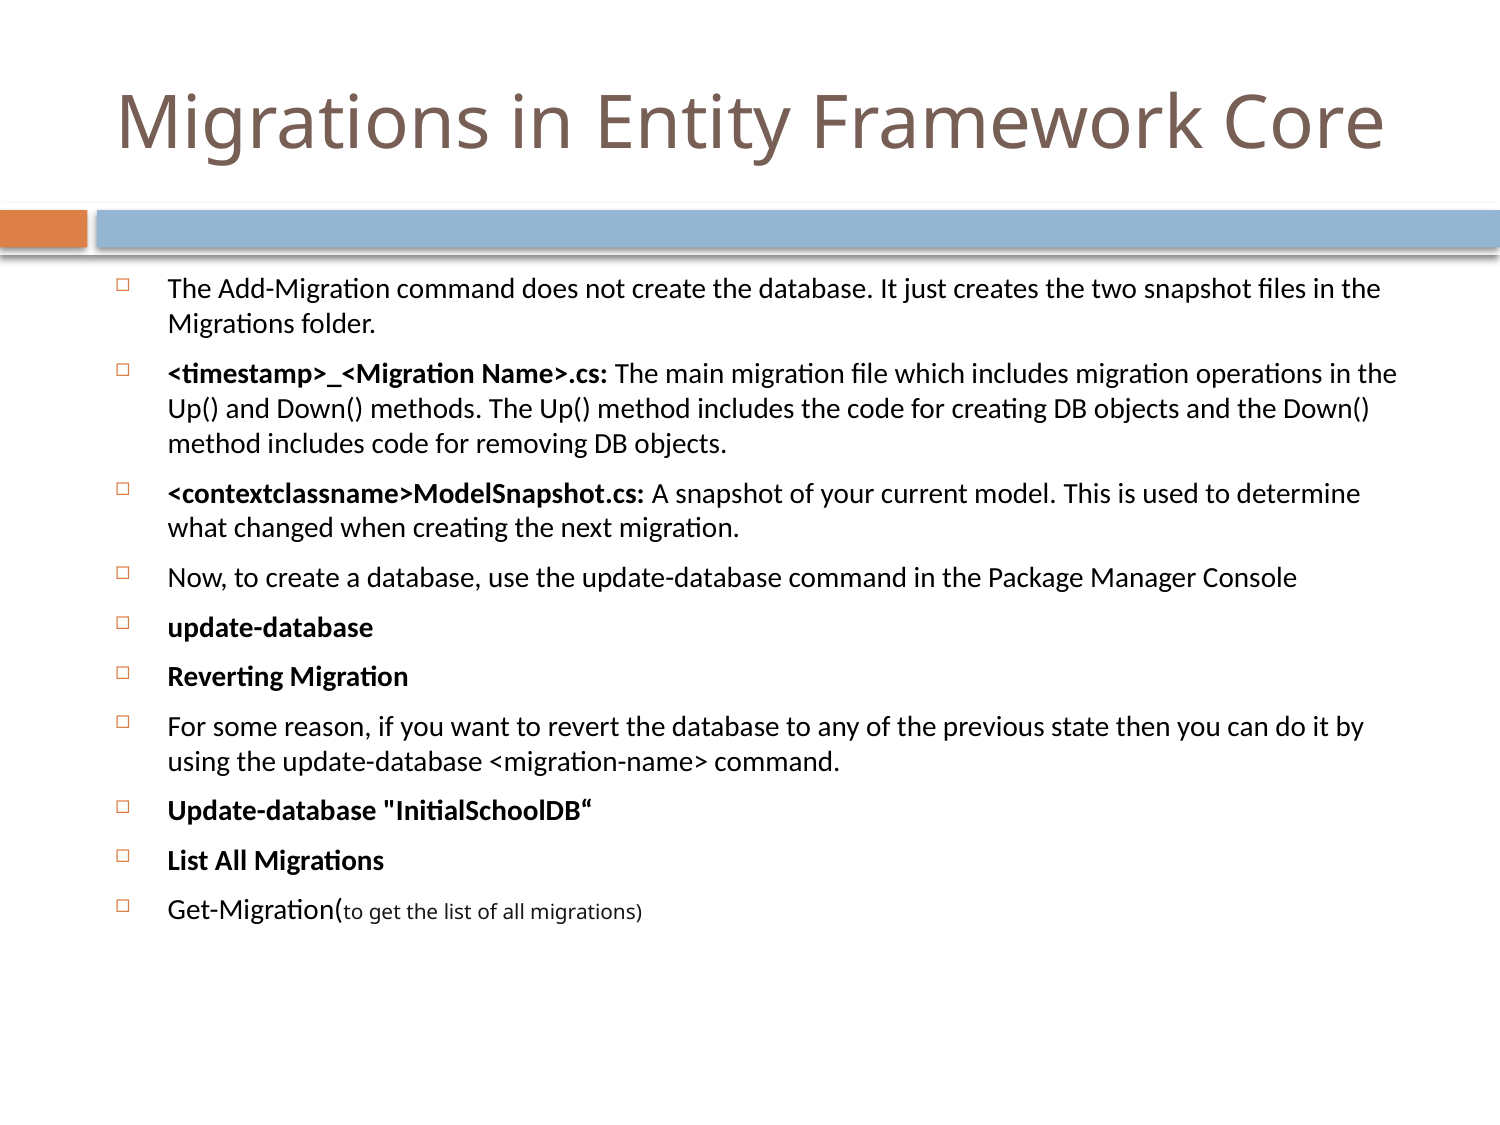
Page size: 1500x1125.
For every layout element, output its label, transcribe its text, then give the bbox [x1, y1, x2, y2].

list The Add-Migration command does not create the database. It just creates the two snapshot files in the Migrations folder. <timestamp>_<Migration Name>.cs: The main migration file which includes migration operations in the Up() and Down() methods. The Up() method includes the code for creating DB objects and the Down() method includes code for removing DB objects. <contextclassname>ModelSnapshot.cs: A snapshot of your current model. This is used to determine what changed when creating the next migration. Now, to create a database, use the update-database command in the Package Manager Console update-database Reverting Migration For some reason, if you want to revert the database to any of the previous state then you can do it by using the update-database <migration-name> command. Update-database "InitialSchoolDB“ List All Migrations Get-Migration(to get the list of all migrations) [100, 262, 1438, 1000]
title Migrations in Entity Framework Core [100, 37, 1438, 200]
